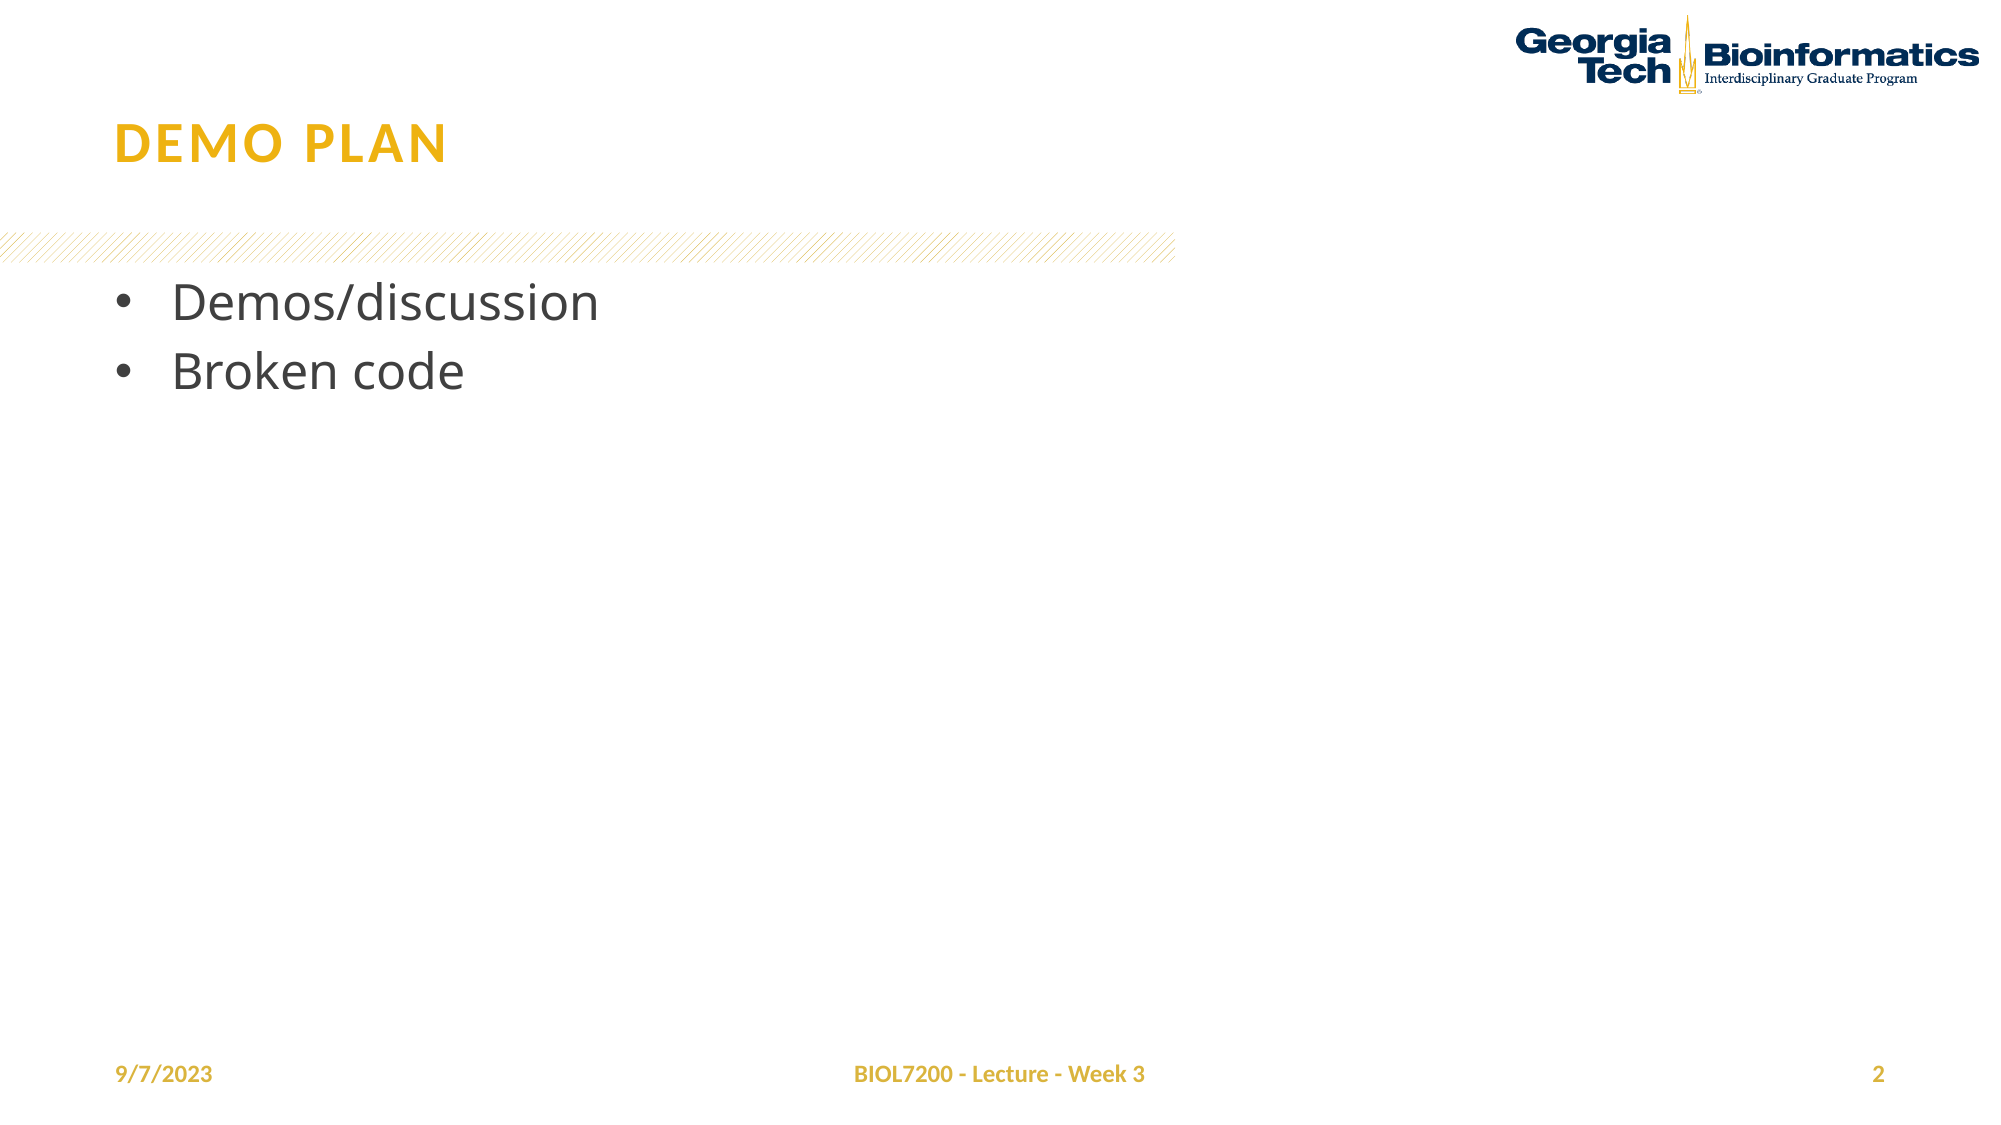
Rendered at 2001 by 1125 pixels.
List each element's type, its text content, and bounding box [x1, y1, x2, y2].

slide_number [99, 1042, 567, 1103]
slide_number 2 [1433, 1042, 1900, 1103]
picture [1516, 15, 1979, 94]
list Demos/discussion Broken code [99, 262, 1900, 1005]
title Demo plan [99, 45, 1900, 233]
footer BIOL7200 - Lecture - Week 3 [683, 1042, 1317, 1103]
